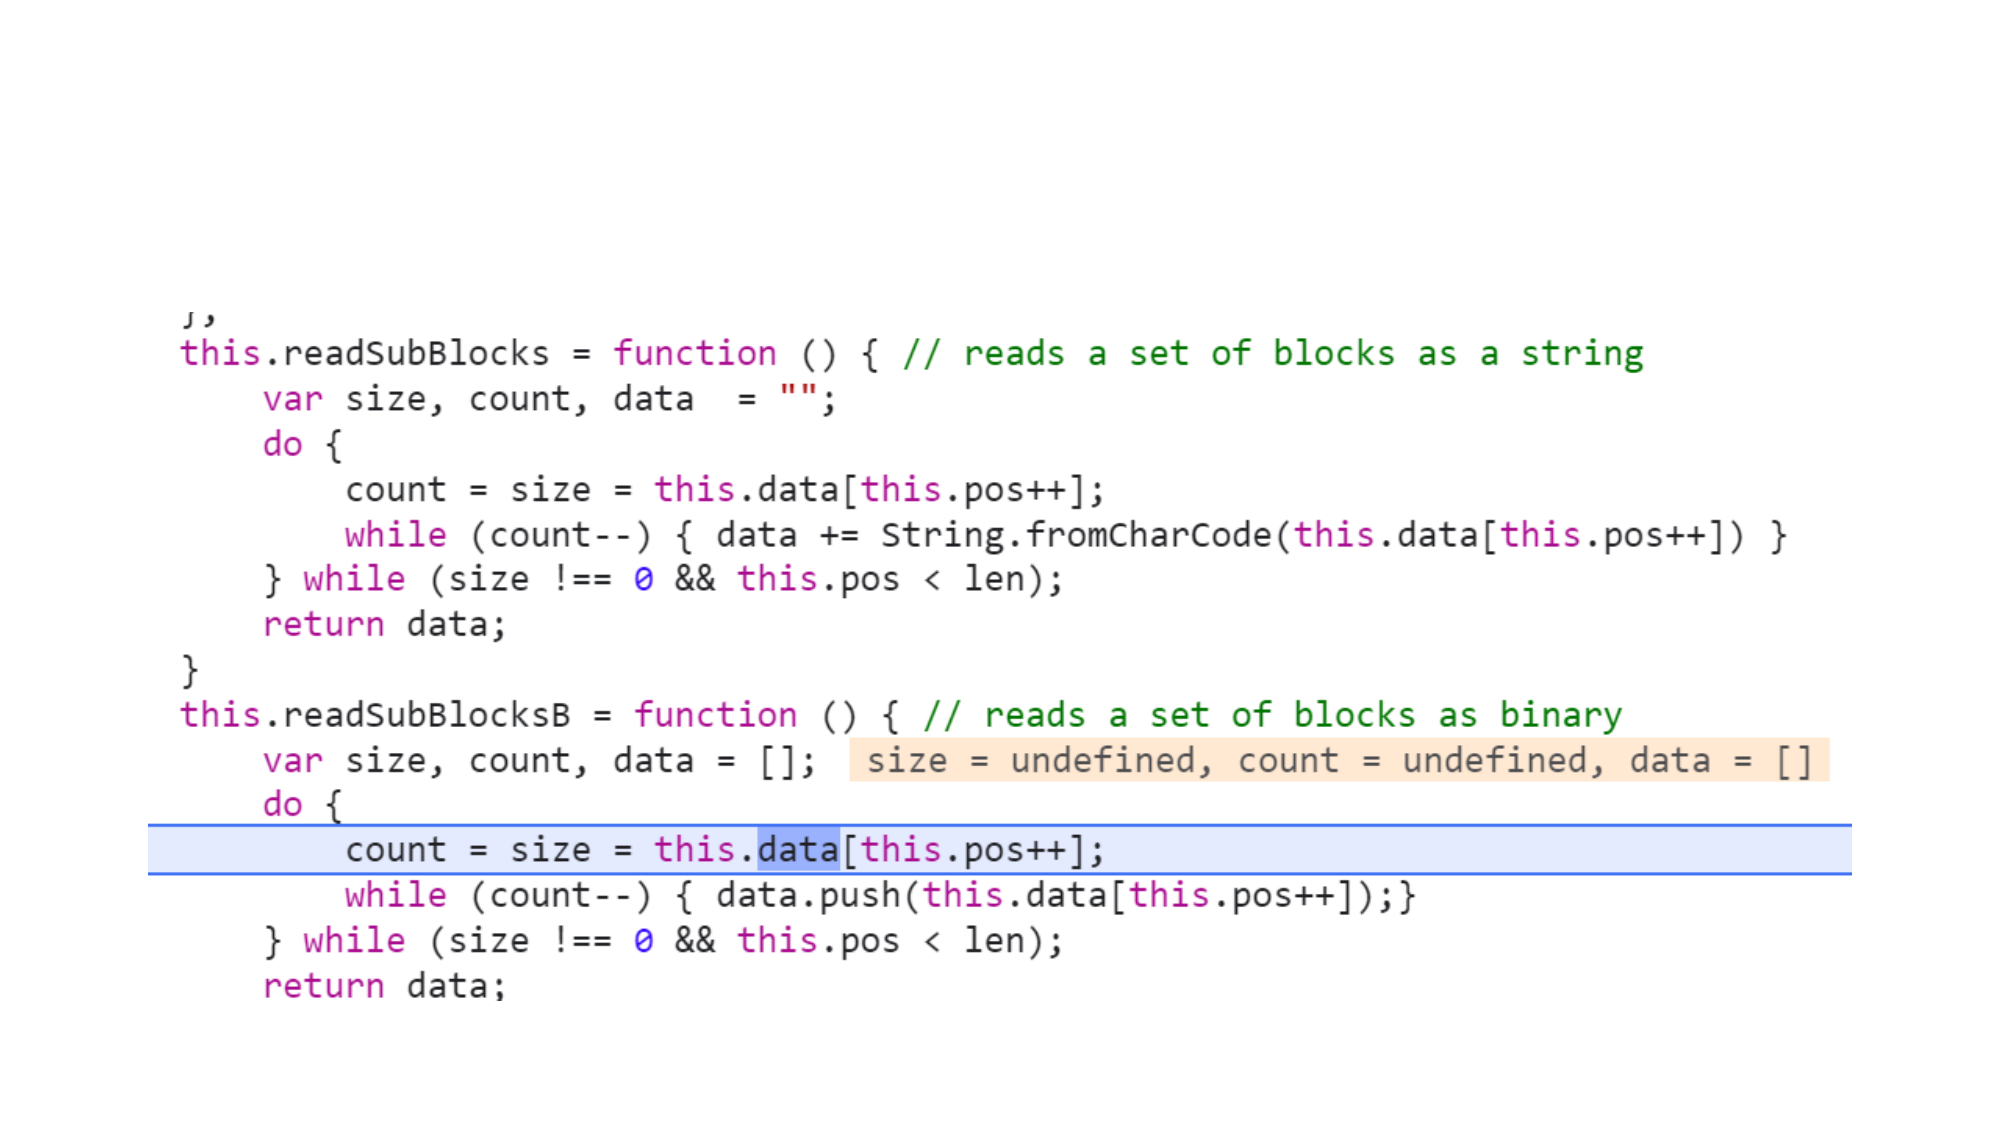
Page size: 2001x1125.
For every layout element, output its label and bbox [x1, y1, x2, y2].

list [148, 312, 1852, 1001]
